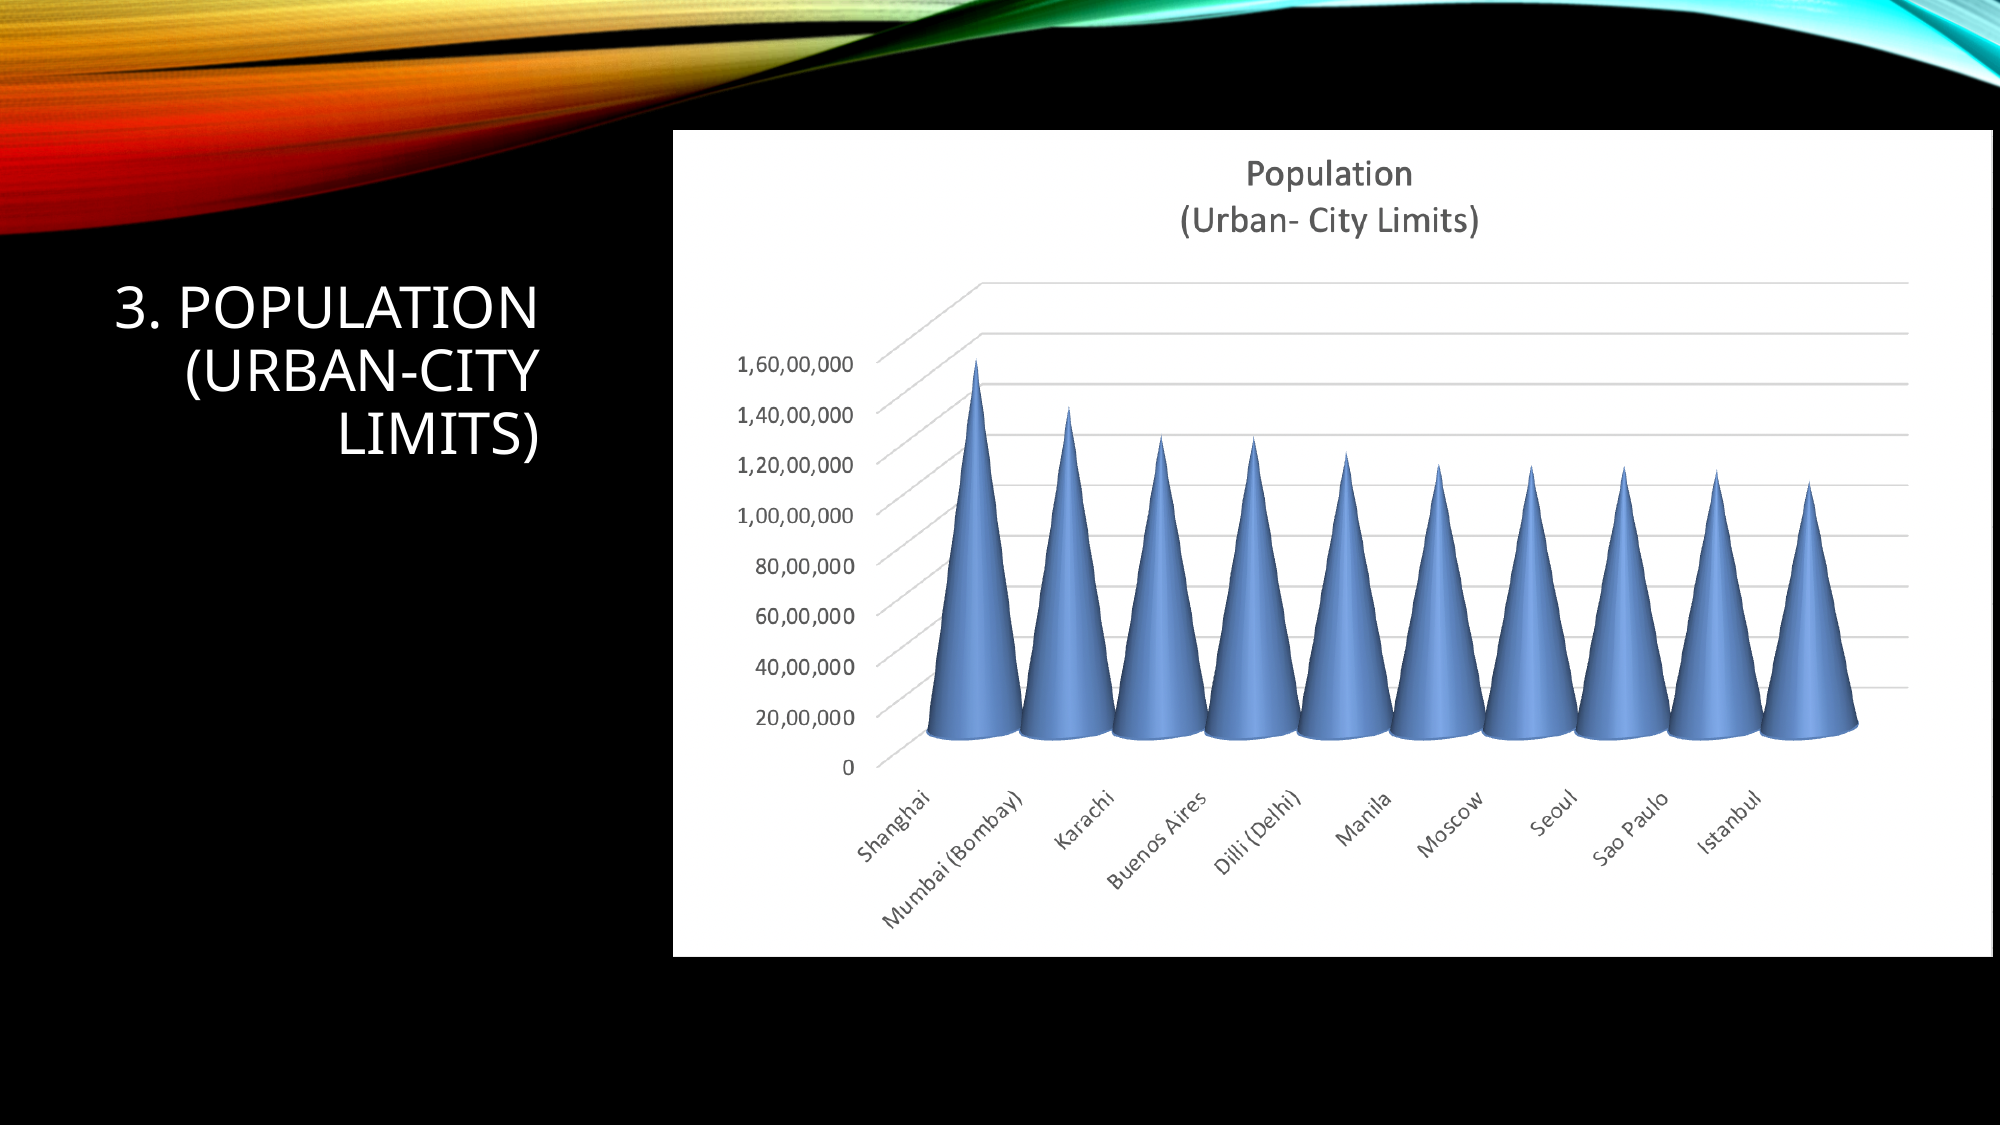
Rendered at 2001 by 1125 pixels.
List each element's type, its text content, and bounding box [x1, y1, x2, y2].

title 3. Population (Urban-City Limits) [81, 255, 556, 490]
picture [0, 0, 2000, 958]
